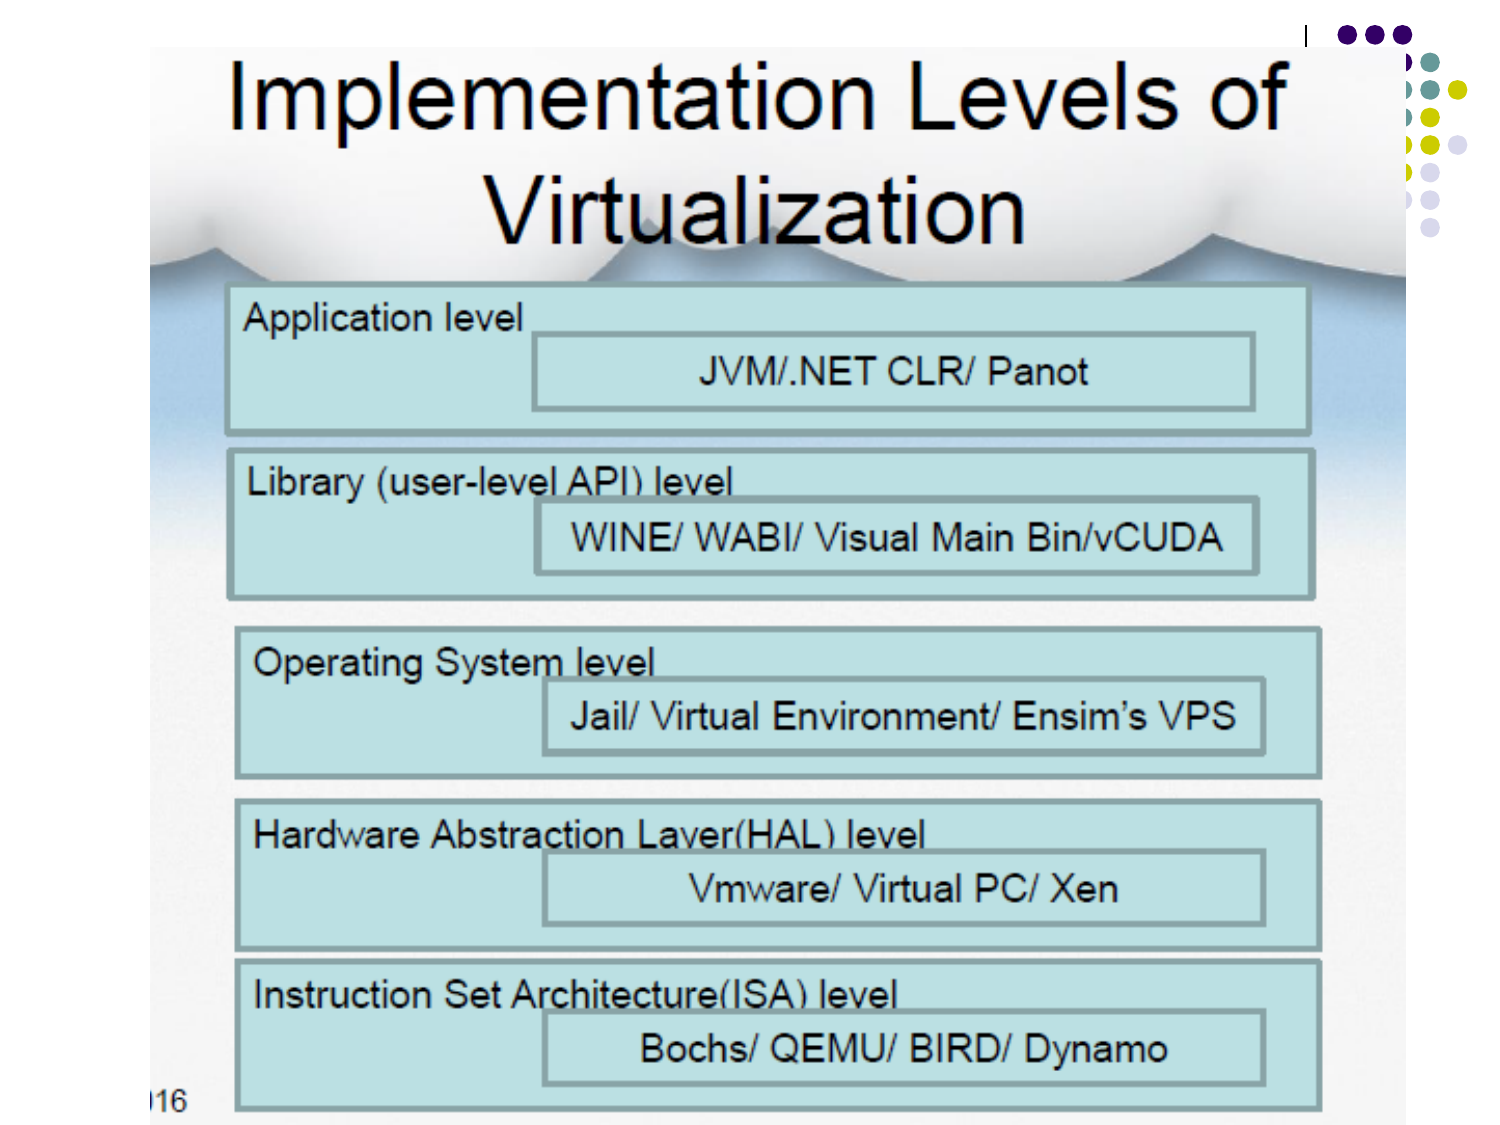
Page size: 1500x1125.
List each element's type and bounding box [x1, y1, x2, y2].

picture [149, 47, 1406, 1125]
